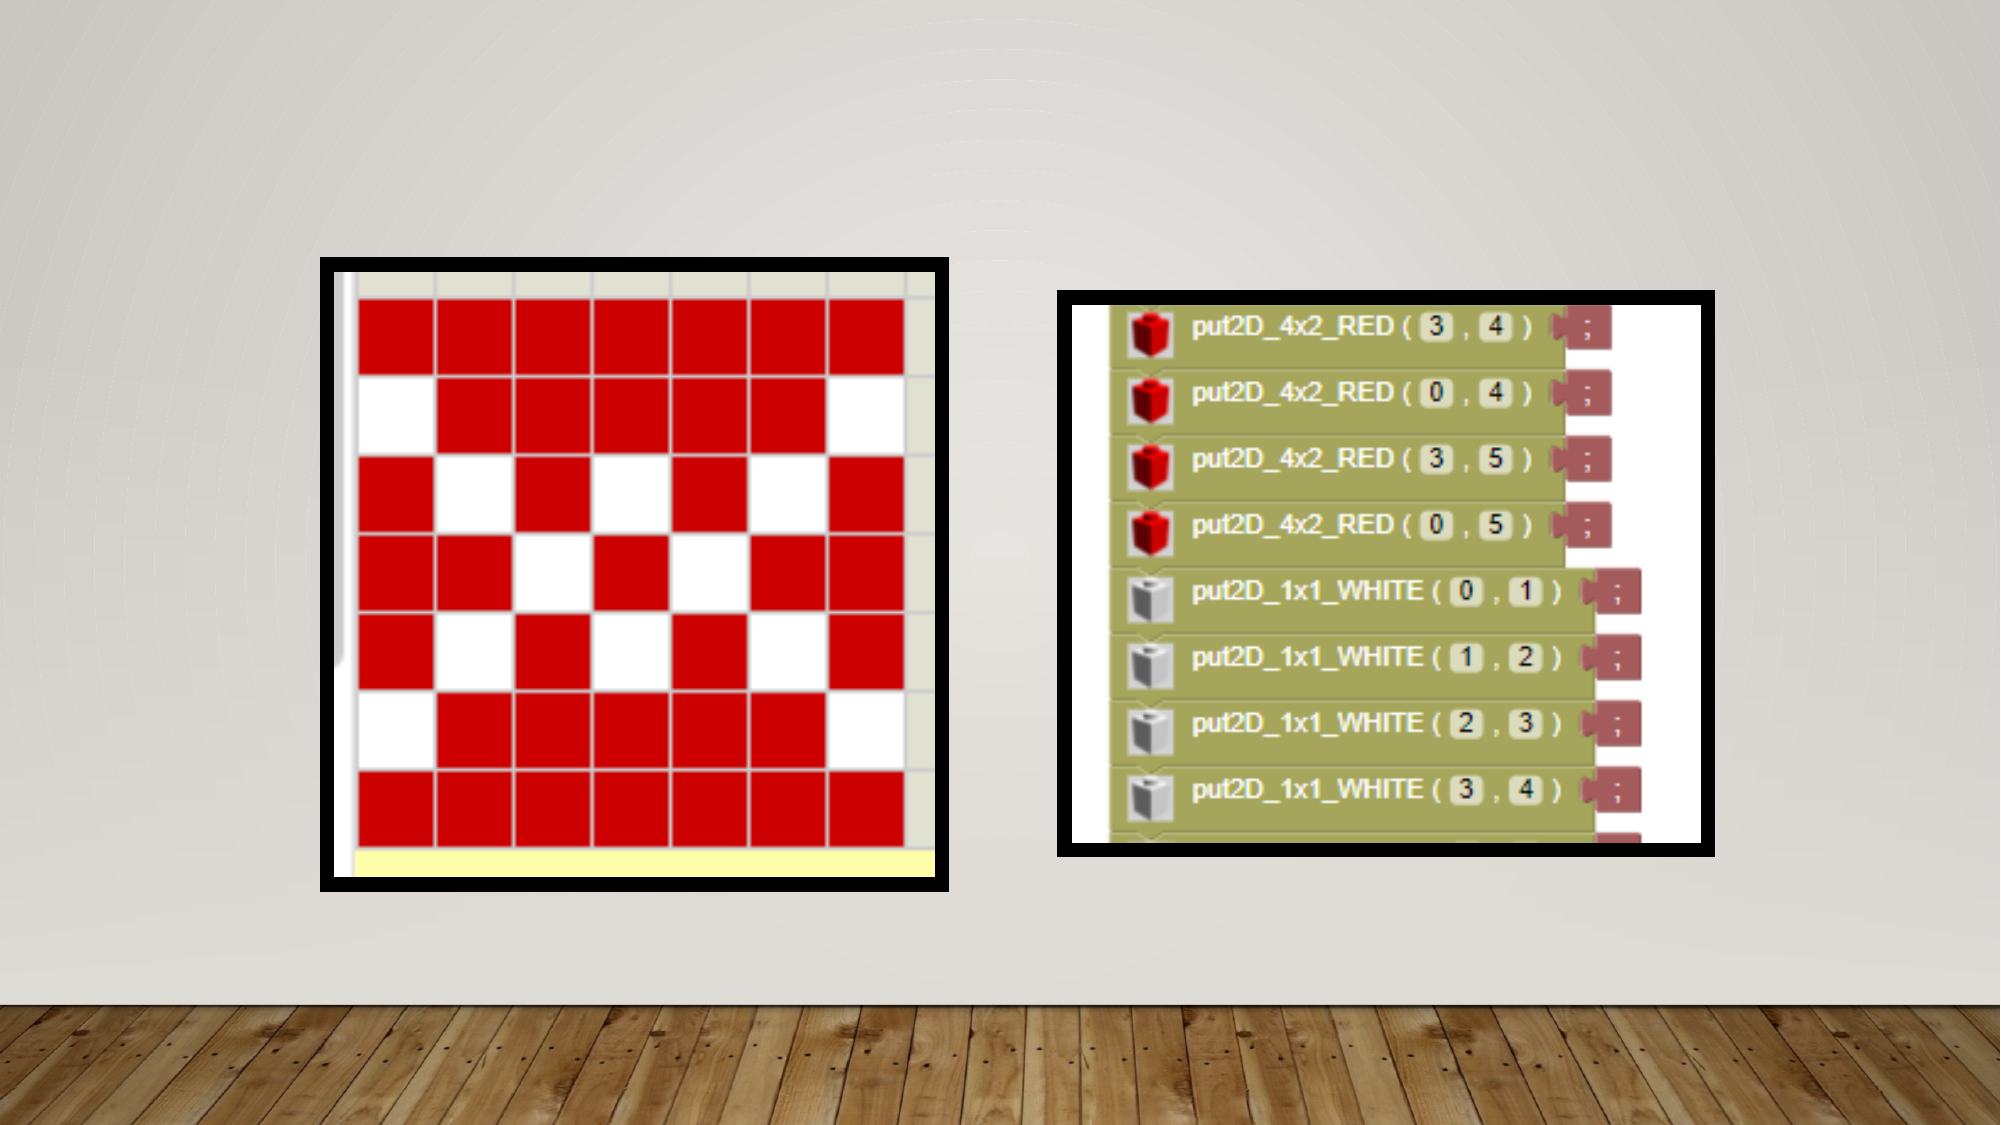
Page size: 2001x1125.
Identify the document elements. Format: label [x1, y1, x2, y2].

picture [0, 1005, 2000, 1125]
picture [334, 271, 936, 878]
picture [1071, 304, 1701, 843]
